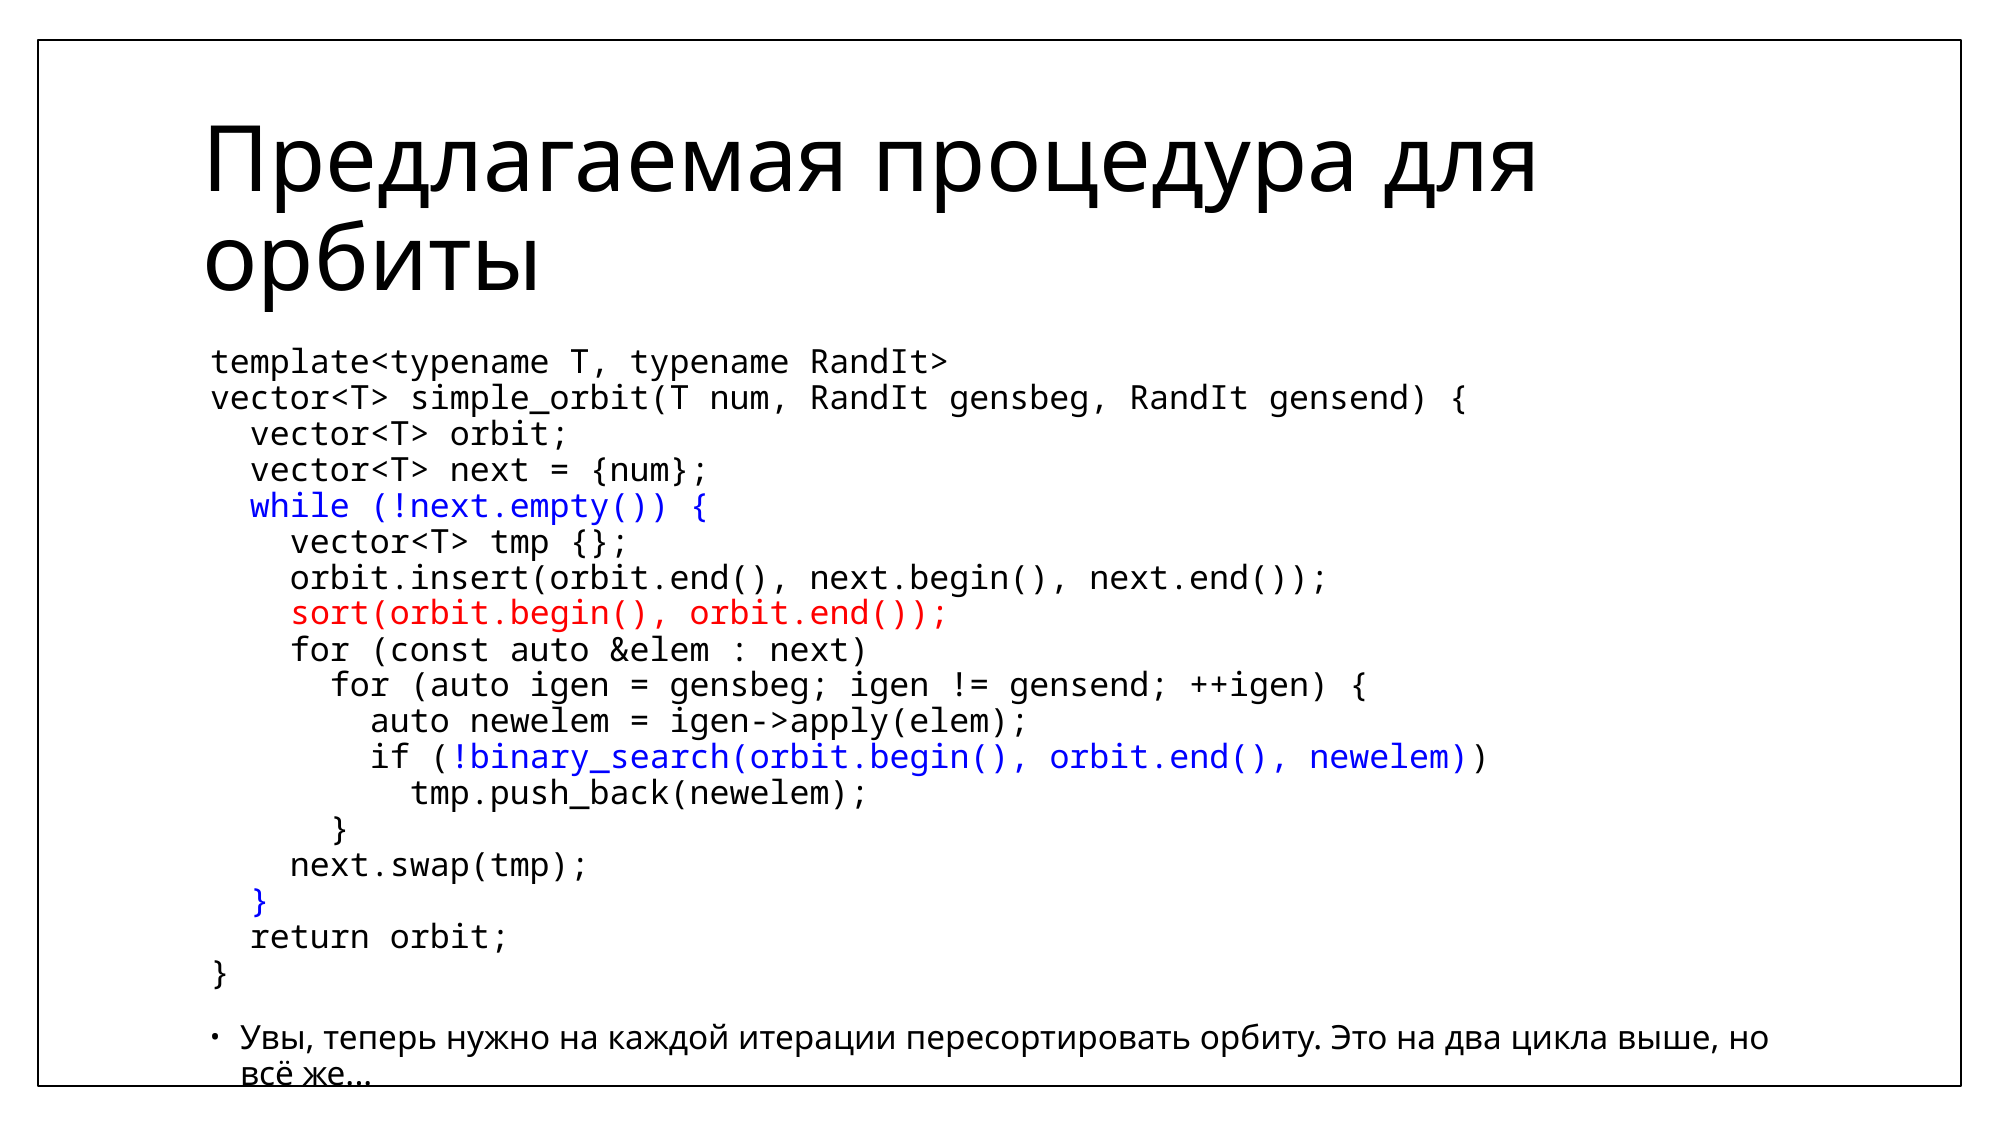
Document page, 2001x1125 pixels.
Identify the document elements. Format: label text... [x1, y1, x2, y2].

list template<typename T, typename RandIt> vector<T> simple_orbit(T num, RandIt gensbeg, RandIt gensend) { vector<T> orbit; vector<T> next = {num}; while (!next.empty()) { vector<T> tmp {}; orbit.insert(orbit.end(), next.begin(), next.end()); sort(orbit.begin(), orbit.end()); for (const auto &elem : next) for (auto igen = gensbeg; igen != gensend; ++igen) { auto newelem = igen->apply(elem); if (!binary_search(orbit.begin(), orbit.end(), newelem)) tmp.push_back(newelem); } next.swap(tmp); } return orbit; } Увы, теперь нужно на каждой итерации пересортировать орбиту. Это на два цикла выше, но всё же... [187, 337, 1808, 1036]
title Предлагаемая процедура для орбиты [187, 99, 1808, 323]
